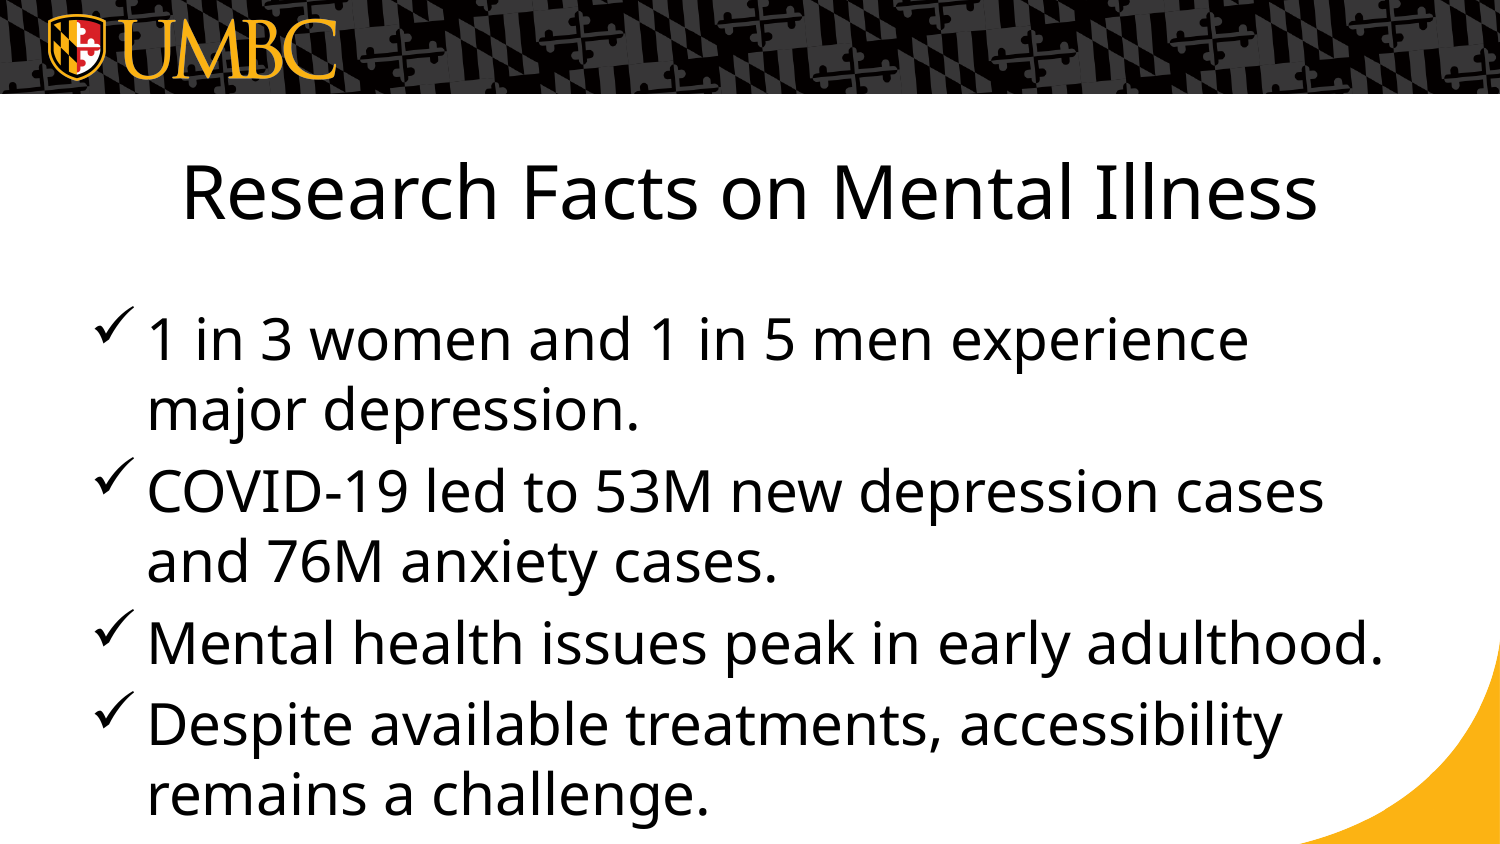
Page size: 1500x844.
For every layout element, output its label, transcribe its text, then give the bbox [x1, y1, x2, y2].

title Research Facts on Mental Illness [75, 115, 1425, 265]
list 1 in 3 women and 1 in 5 men experience major depression. COVID-19 led to 53M new depression cases and 76M anxiety cases. Mental health issues peak in early adulthood. Despite available treatments, accessibility remains a challenge. [75, 294, 1425, 829]
picture [1299, 639, 1500, 844]
picture [0, 0, 1500, 94]
